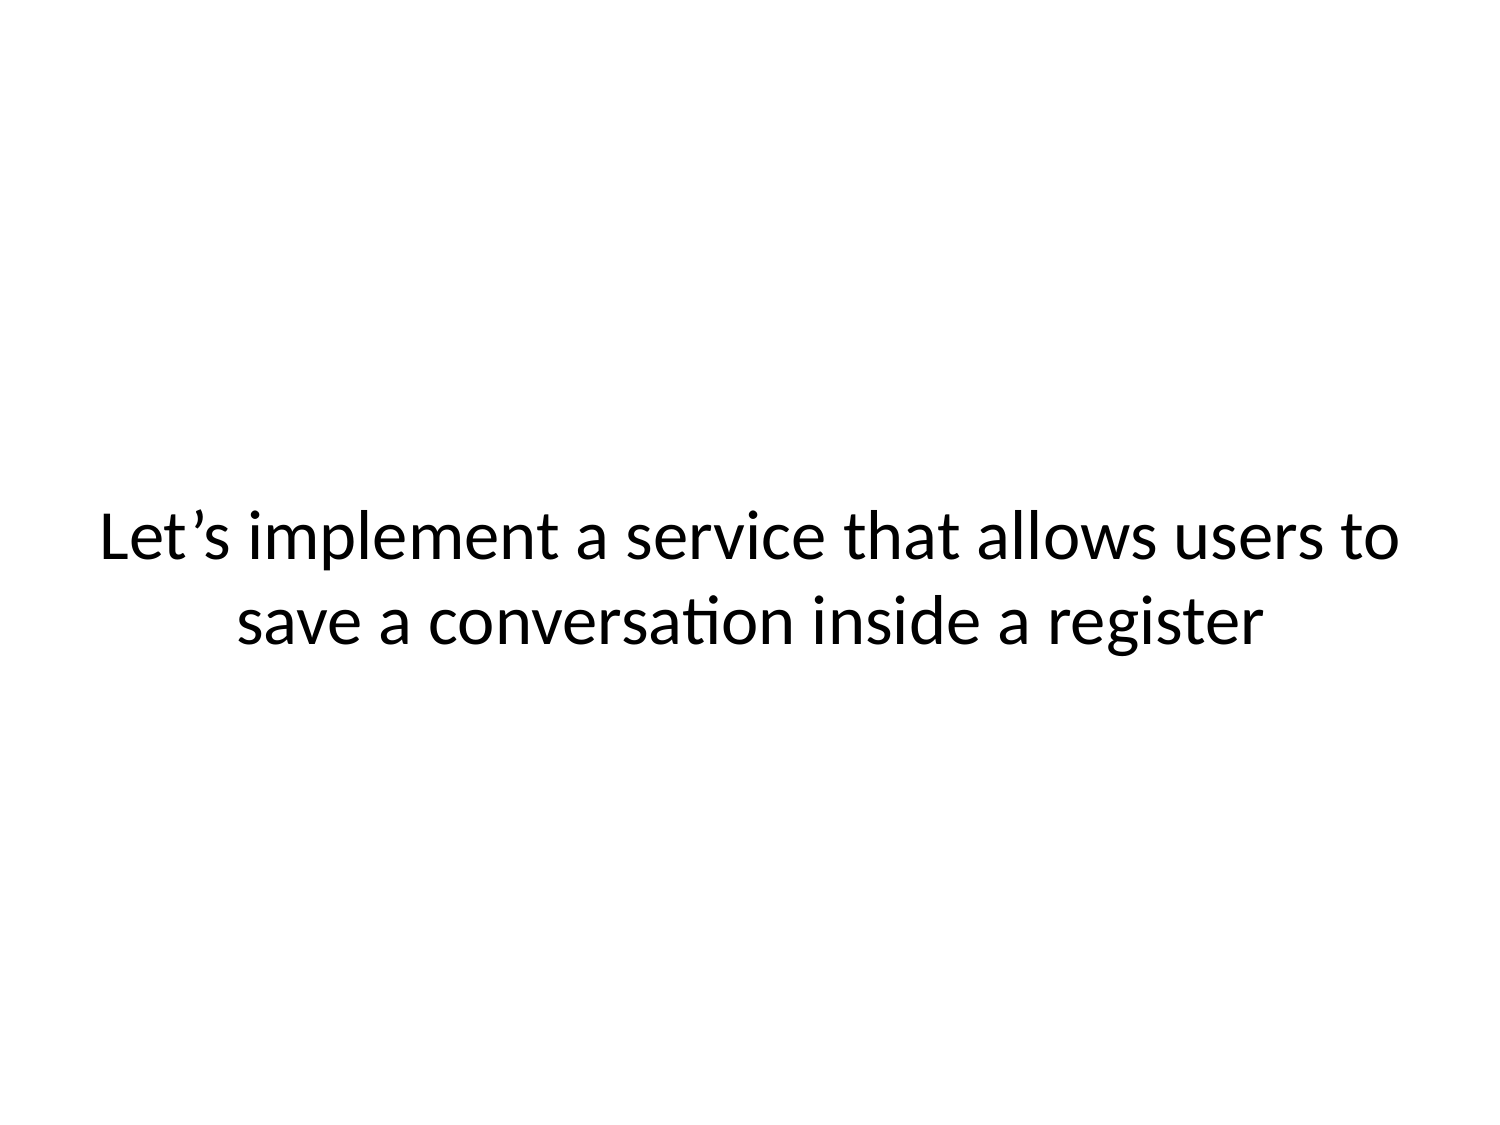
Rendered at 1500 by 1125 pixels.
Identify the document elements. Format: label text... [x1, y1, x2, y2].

title Let’s implement a service that allows users to save a conversation inside a register [76, 479, 1427, 668]
